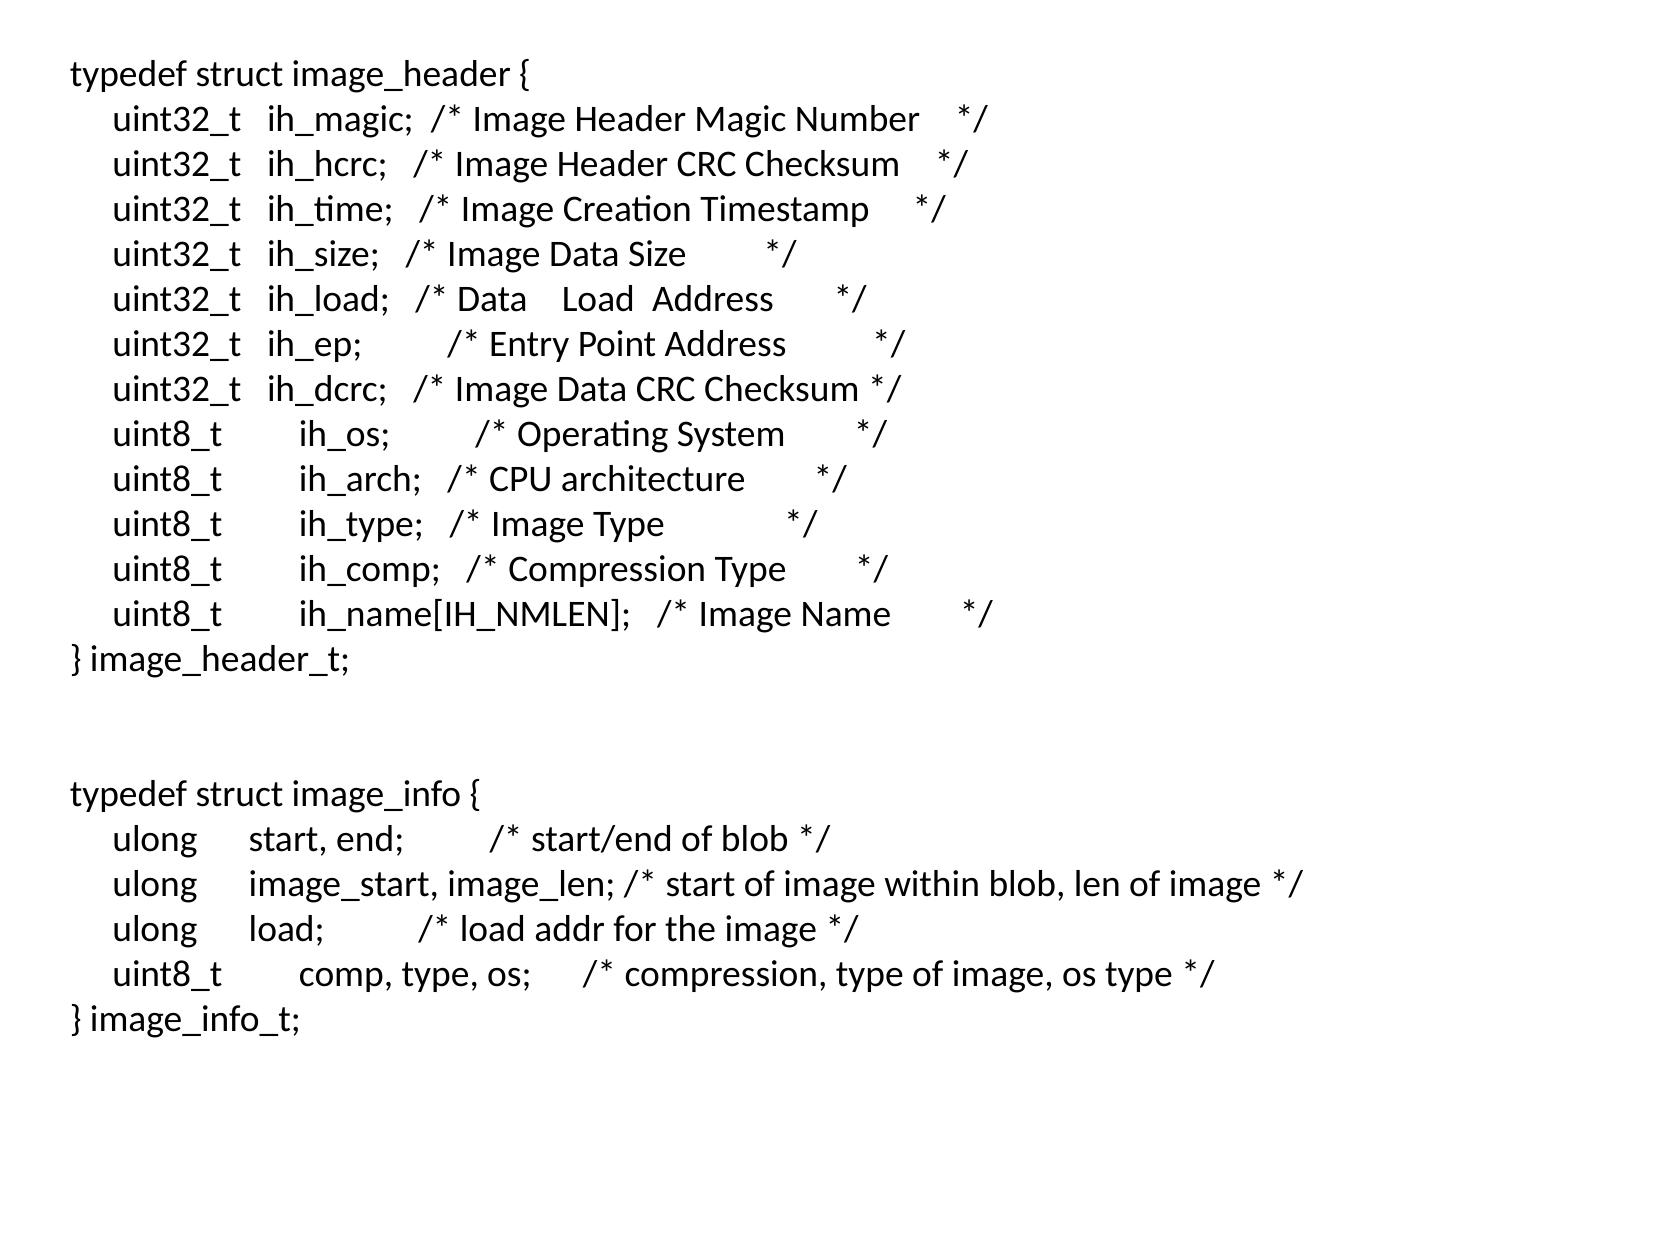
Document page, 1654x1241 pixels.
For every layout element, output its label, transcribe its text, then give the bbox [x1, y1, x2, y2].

text_box typedef struct image_header { uint32_t ih_magic; /* Image Header Magic Number */ uint32_t ih_hcrc; /* Image Header CRC Checksum */ uint32_t ih_time; /* Image Creation Timestamp */ uint32_t ih_size; /* Image Data Size */ uint32_t ih_load; /* Data Load Address */ uint32_t ih_ep; /* Entry Point Address */ uint32_t ih_dcrc; /* Image Data CRC Checksum */ uint8_t ih_os; /* Operating System */ uint8_t ih_arch; /* CPU architecture */ uint8_t ih_type; /* Image Type */ uint8_t ih_comp; /* Compression Type */ uint8_t ih_name[IH_NMLEN]; /* Image Name */ } image_header_t; typedef struct image_info { ulong start, end; /* start/end of blob */ ulong image_start, image_len; /* start of image within blob, len of image */ ulong load; /* load addr for the image */ uint8_t comp, type, os; /* compression, type of image, os type */ } image_info_t; [55, 41, 1571, 1091]
